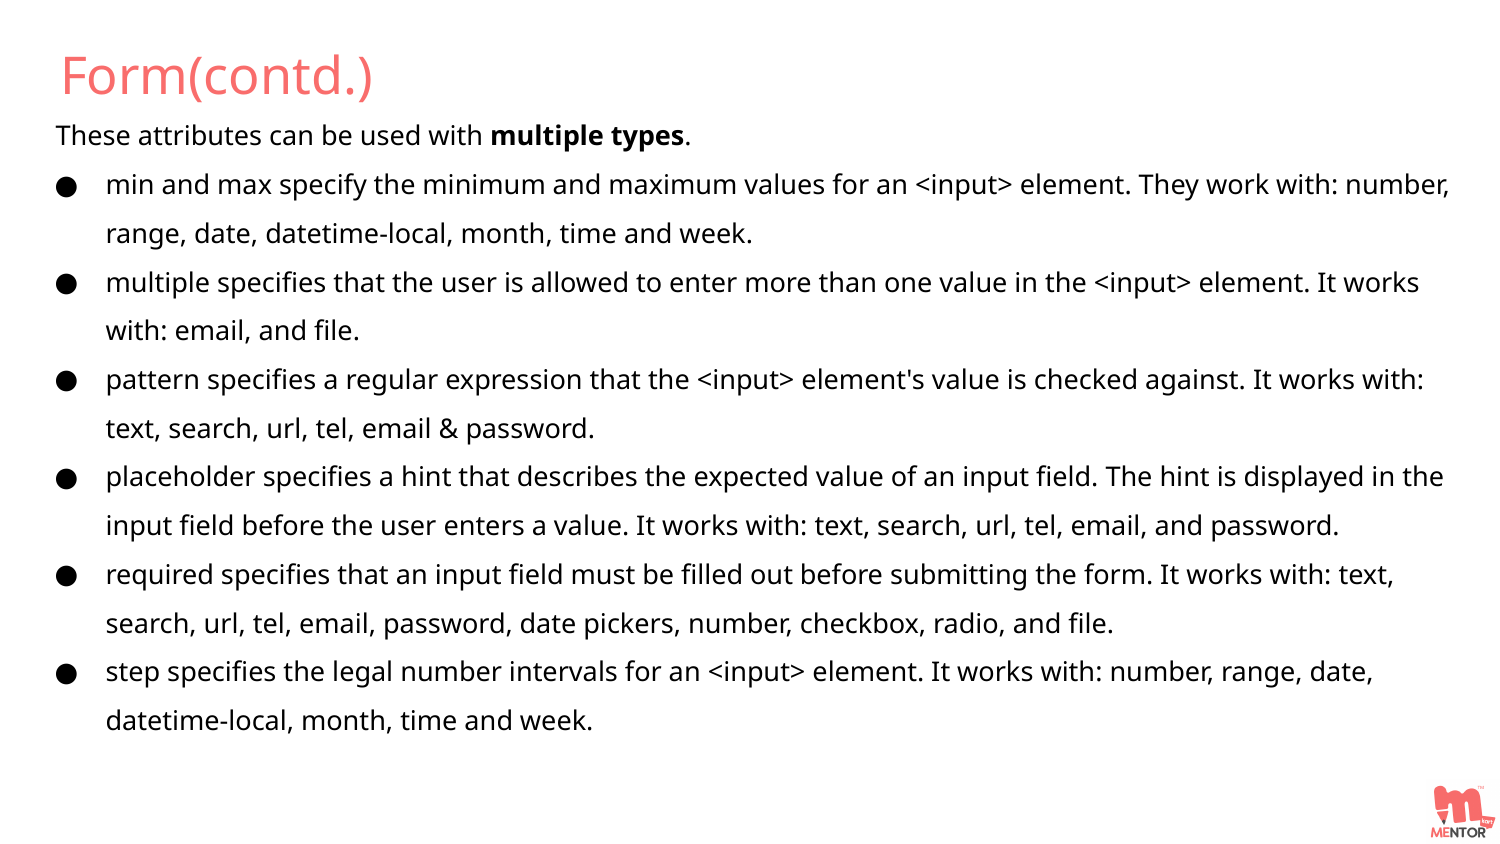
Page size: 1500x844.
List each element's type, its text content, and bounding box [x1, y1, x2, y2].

text_box Form(contd.) [60, 29, 1448, 102]
text_box These attributes can be used with multiple types. min and max specify the minimum and maximum values for an <input> element. They work with: number, range, date, datetime-local, month, time and week. multiple specifies that the user is allowed to enter more than one value in the <input> element. It works with: email, and file. pattern specifies a regular expression that the <input> element's value is checked against. It works with: text, search, url, tel, email & password. placeholder specifies a hint that describes the expected value of an input field. The hint is displayed in the input field before the user enters a value. It works with: text, search, url, tel, email, and password. required specifies that an input field must be filled out before submitting the form. It works with: text, search, url, tel, email, password, date pickers, number, checkbox, radio, and file. step specifies the legal number intervals for an <input> element. It works with: number, range, date, datetime-local, month, time and week. [30, 102, 1478, 776]
picture [1426, 779, 1500, 844]
